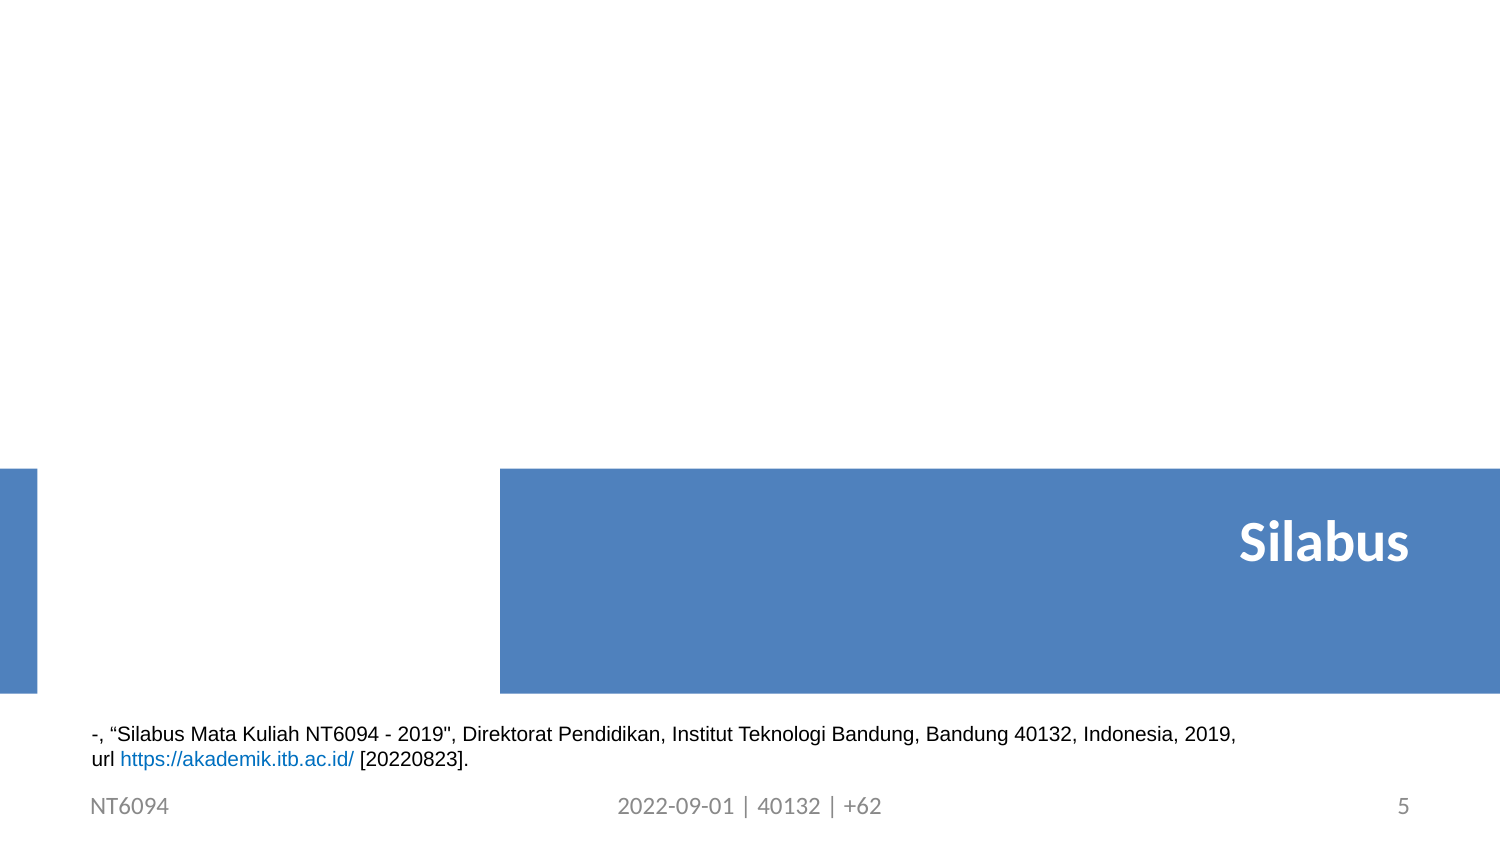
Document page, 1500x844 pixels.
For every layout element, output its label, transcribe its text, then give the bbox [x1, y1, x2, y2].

slide_number NT6094 [75, 782, 463, 827]
text_box Silabus [587, 509, 1425, 666]
footer 2022-09-01 | 40132 | +62 [512, 782, 988, 827]
slide_number 5 [1074, 782, 1425, 827]
text_box -, “Silabus Mata Kuliah NT6094 - 2019", Direktorat Pendidikan, Institut Teknologi Bandung, Bandung 40132, Indonesia, 2019, url https://akademik.itb.ac.id/ [20220823]. [76, 713, 1425, 778]
